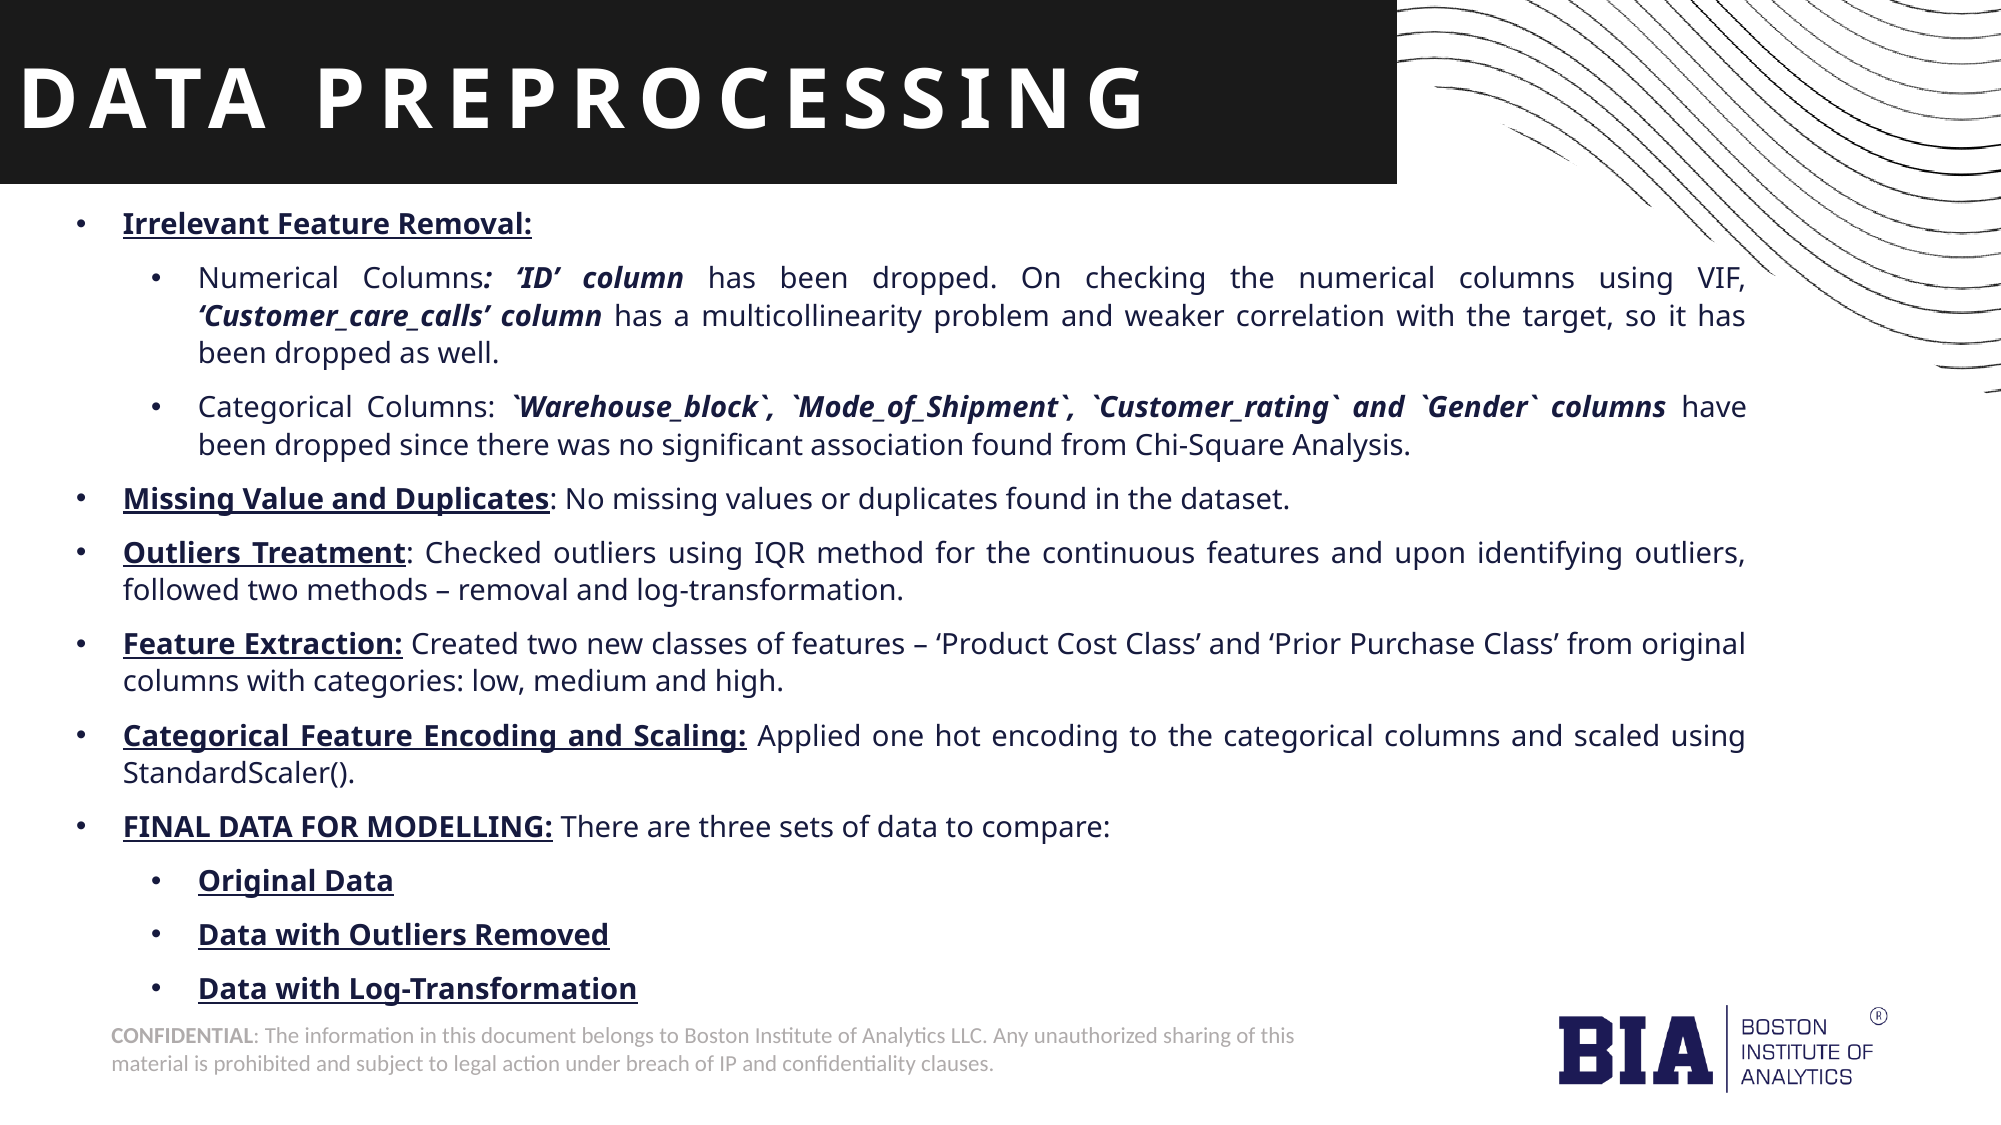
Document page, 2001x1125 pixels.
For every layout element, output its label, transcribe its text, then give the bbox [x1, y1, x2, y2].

text_box [1397, 0, 2000, 401]
picture [1557, 1003, 1889, 1094]
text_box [0, 0, 1397, 185]
text_box Irrelevant Feature Removal: Numerical Columns: ‘ID’ column has been dropped. On checking the numerical columns using VIF, ‘Customer_care_calls’ column has a multicollinearity problem and weaker correlation with the target, so it has been dropped as well. Categorical Columns: `Warehouse_block`, `Mode_of_Shipment`, `Customer_rating` and `Gender` columns have been dropped since there was no significant association found from Chi-Square Analysis. Missing Value and Duplicates: No missing values or duplicates found in the dataset. Outliers Treatment: Checked outliers using IQR method for the continuous features and upon identifying outliers, followed two methods – removal and log-transformation. Feature Extraction: Created two new classes of features – ‘Product Cost Class’ and ‘Prior Purchase Class’ from original columns with categories: low, medium and high. Categorical Feature Encoding and Scaling: Applied one hot encoding to the categorical columns and scaled using StandardScaler(). FINAL DATA FOR MODELLING: There are three sets of data to compare: Original Data Data with Outliers Removed Data with Log-Transformation [61, 195, 1762, 1013]
